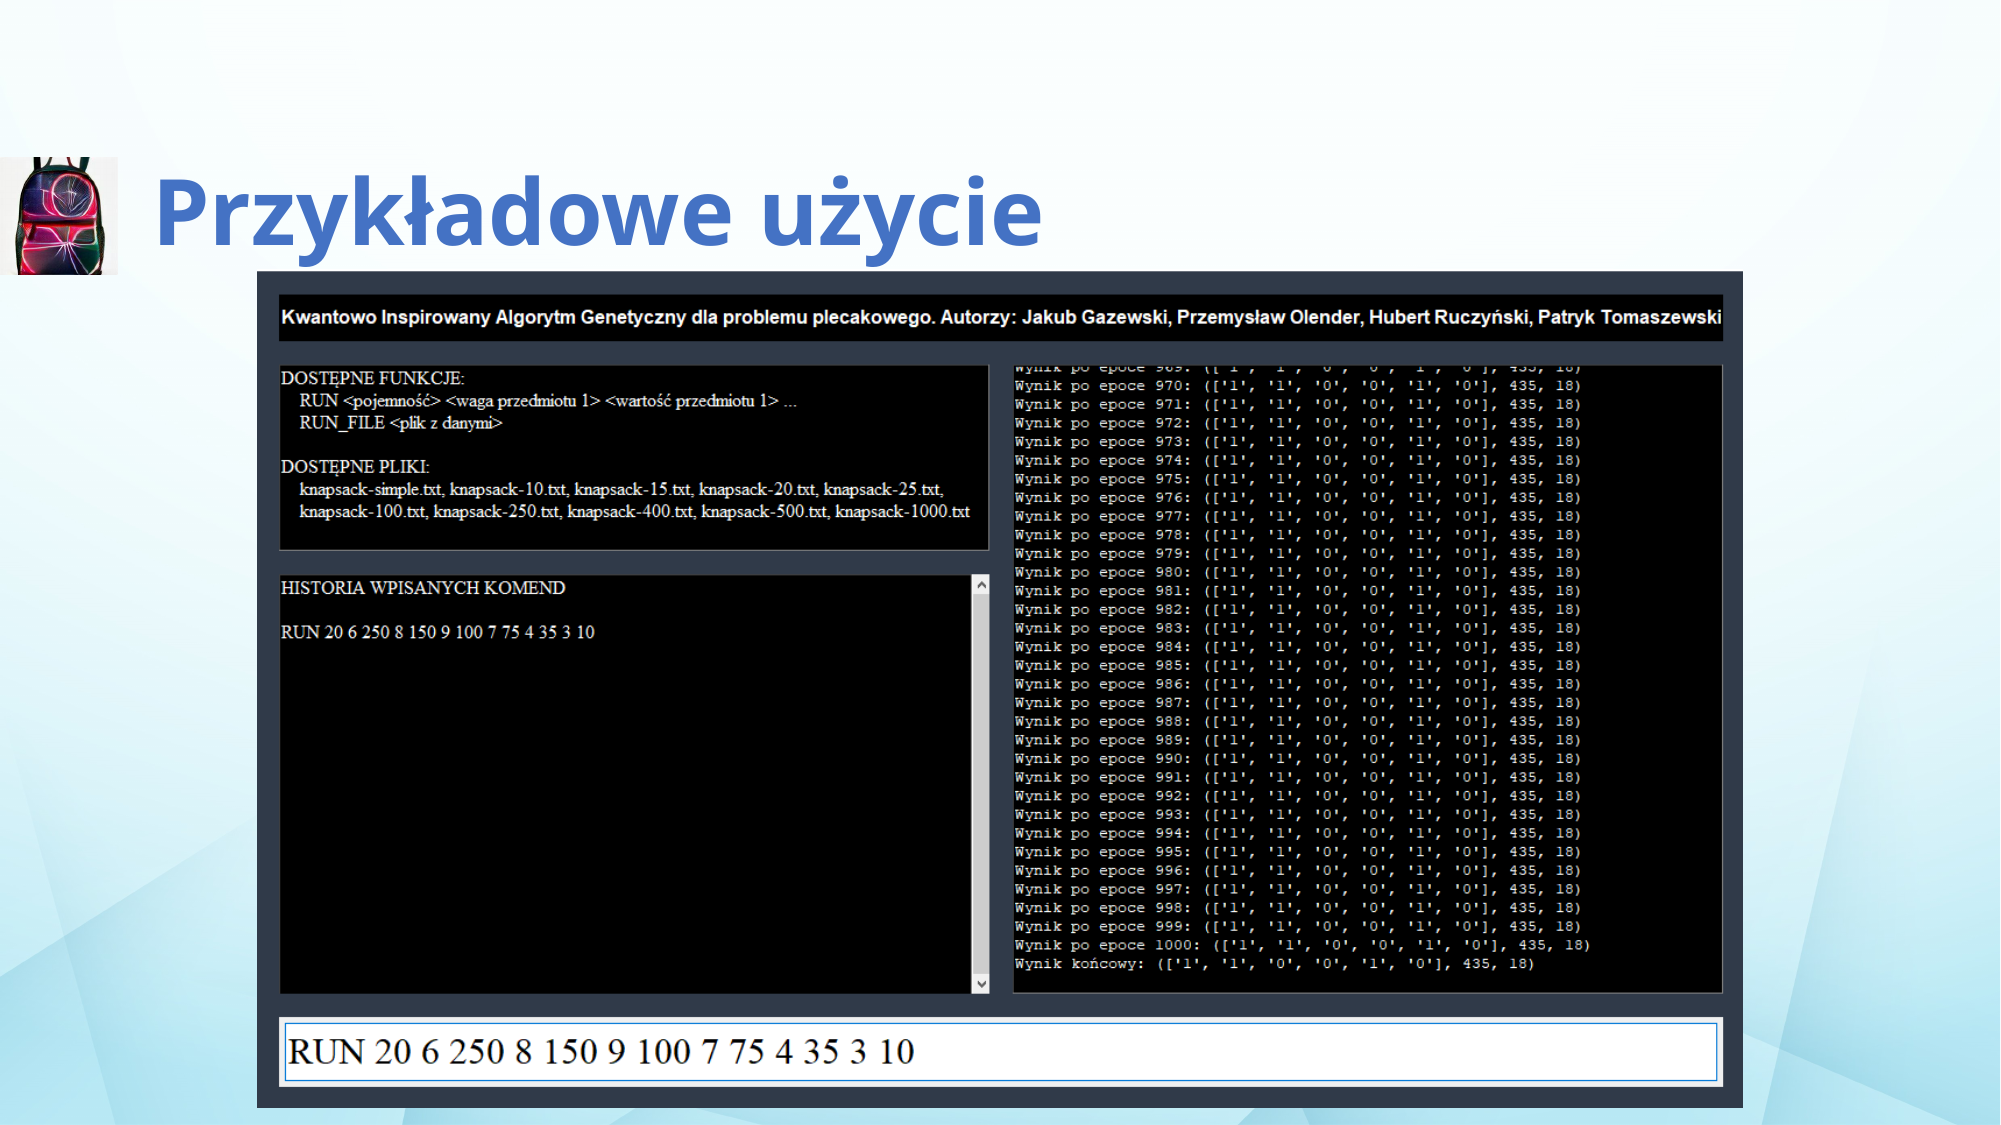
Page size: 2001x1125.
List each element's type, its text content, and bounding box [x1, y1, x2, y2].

picture [0, 0, 2001, 1125]
title Przykładowe użycie [137, 107, 1863, 325]
